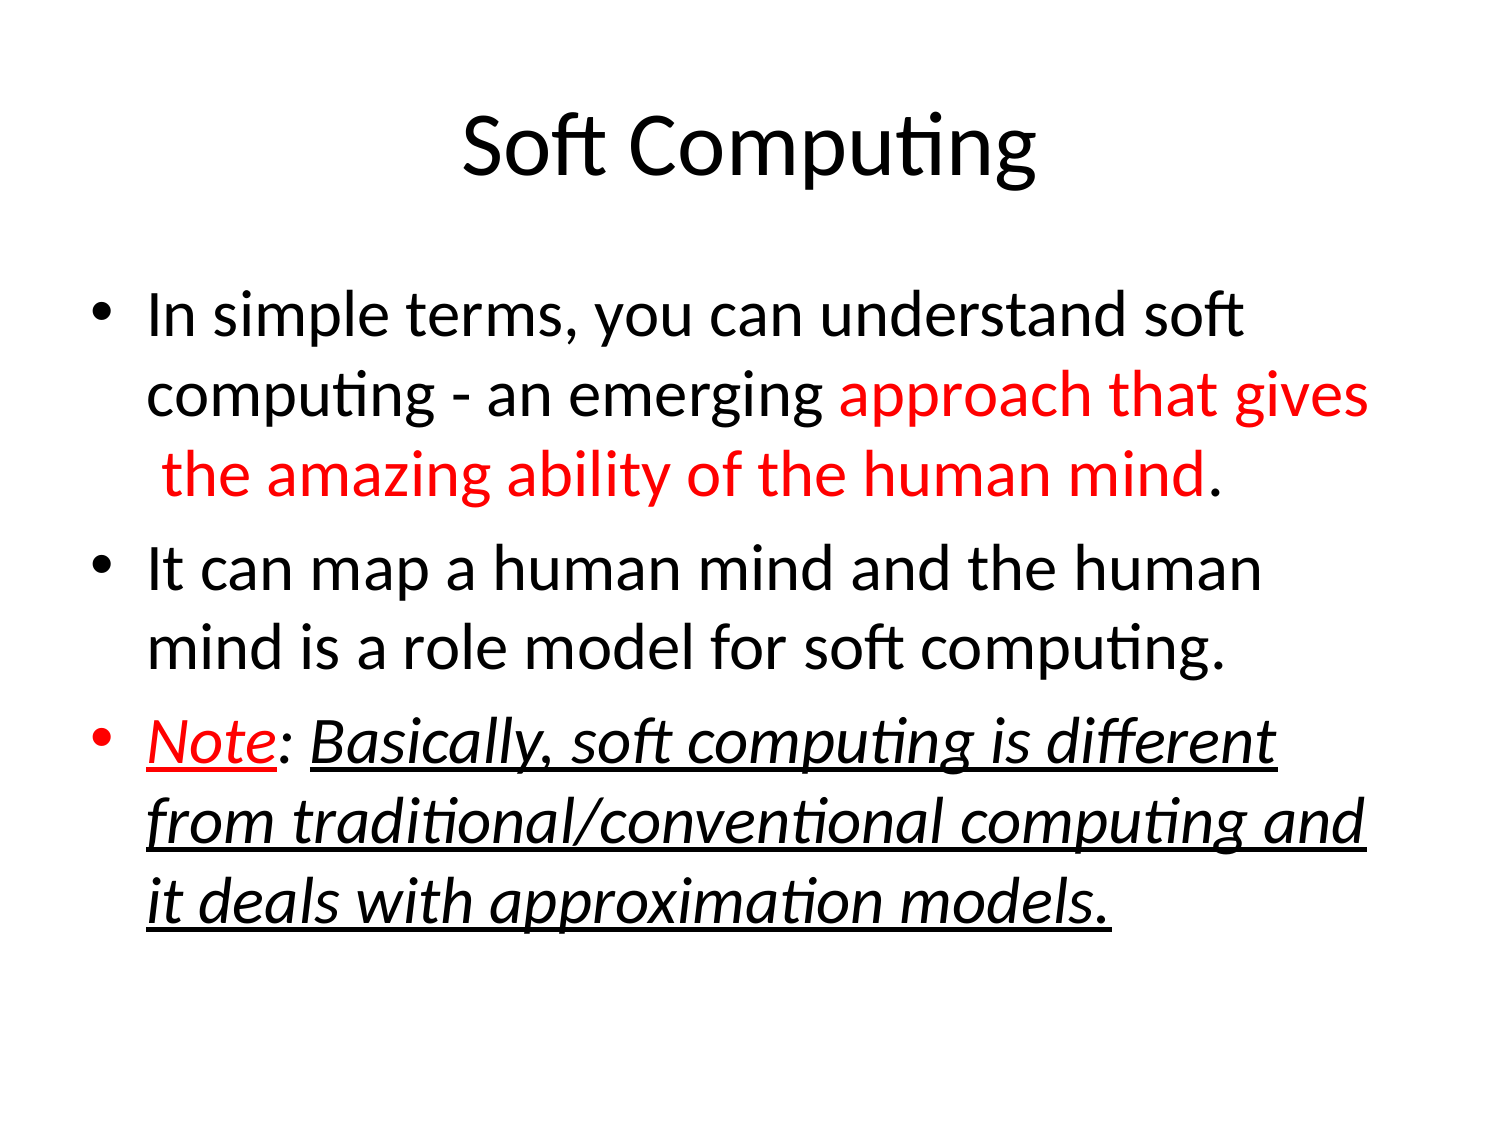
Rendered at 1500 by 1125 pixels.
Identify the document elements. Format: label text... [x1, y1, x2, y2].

title Soft Computing [75, 45, 1425, 233]
list In simple terms, you can understand soft computing - an emerging approach that gives the amazing ability of the human mind. It can map a human mind and the human mind is a role model for soft computing. Note: Basically, soft computing is different from traditional/conventional computing and it deals with approximation models. [75, 262, 1425, 1005]
